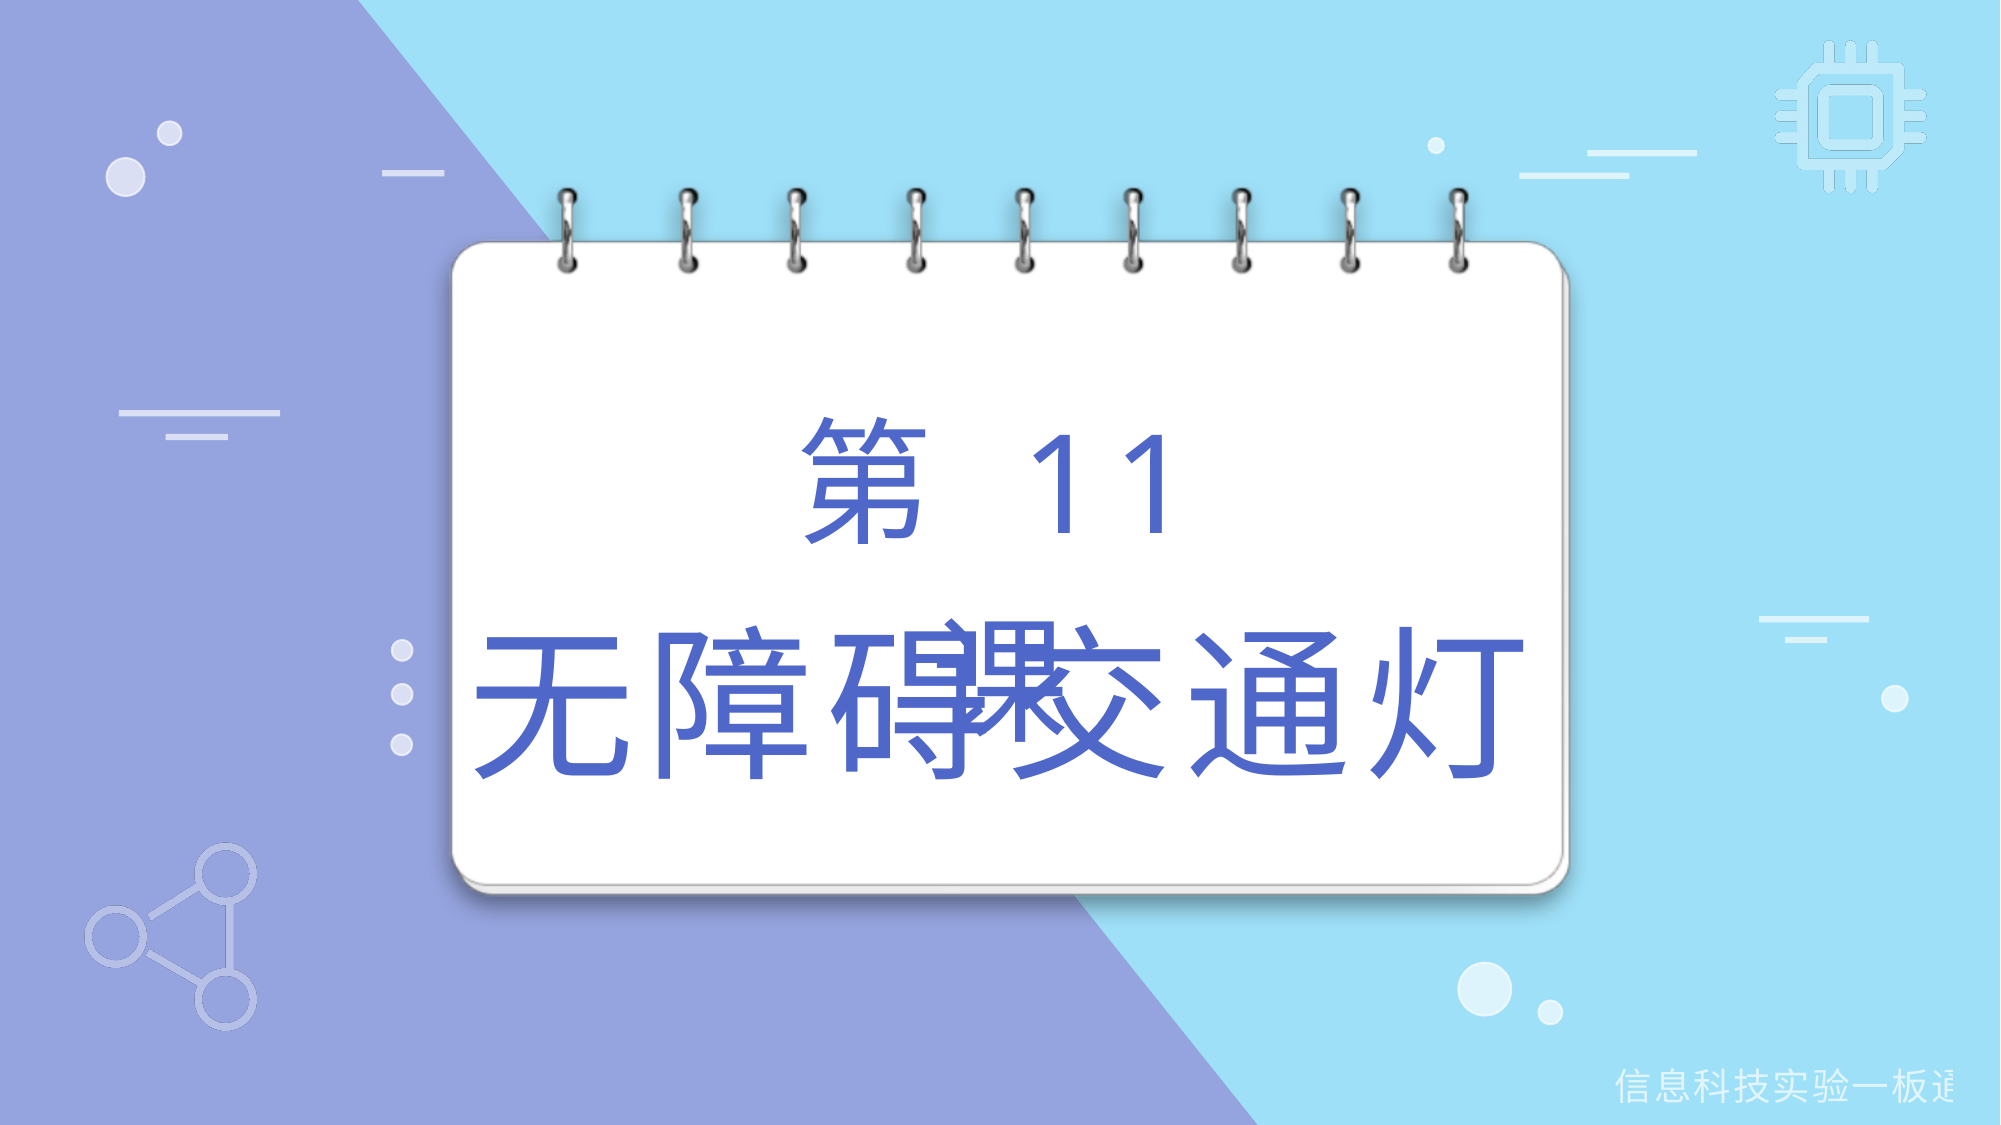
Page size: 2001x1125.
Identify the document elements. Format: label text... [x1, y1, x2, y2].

list 无障碍交通灯 [442, 552, 1558, 797]
list 第 11 课 [719, 355, 1281, 560]
picture [1750, 16, 1951, 217]
picture [70, 836, 271, 1037]
picture [411, 163, 1589, 916]
